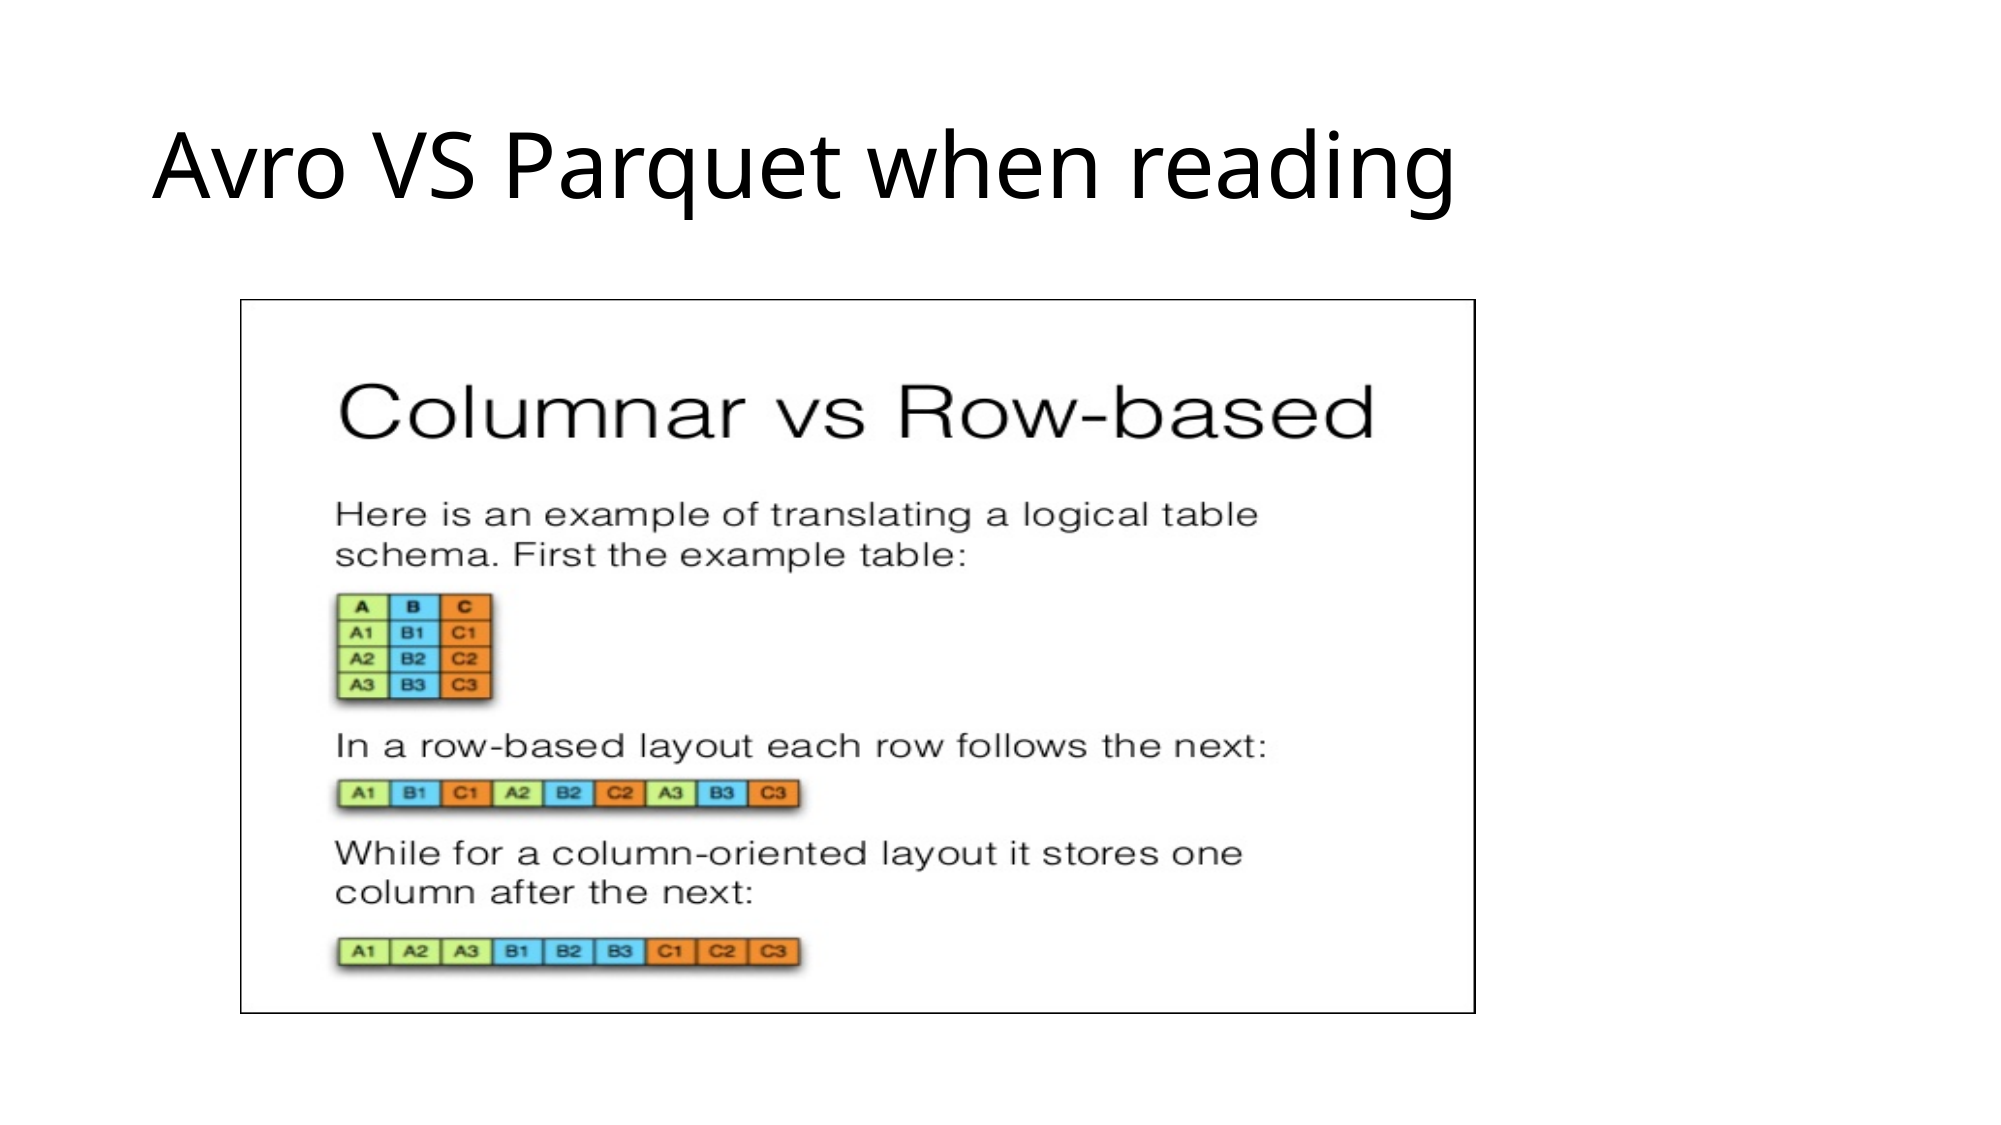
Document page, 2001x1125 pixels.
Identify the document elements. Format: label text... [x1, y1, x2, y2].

title Avro VS Parquet when reading [137, 59, 1863, 278]
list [240, 299, 1476, 1014]
